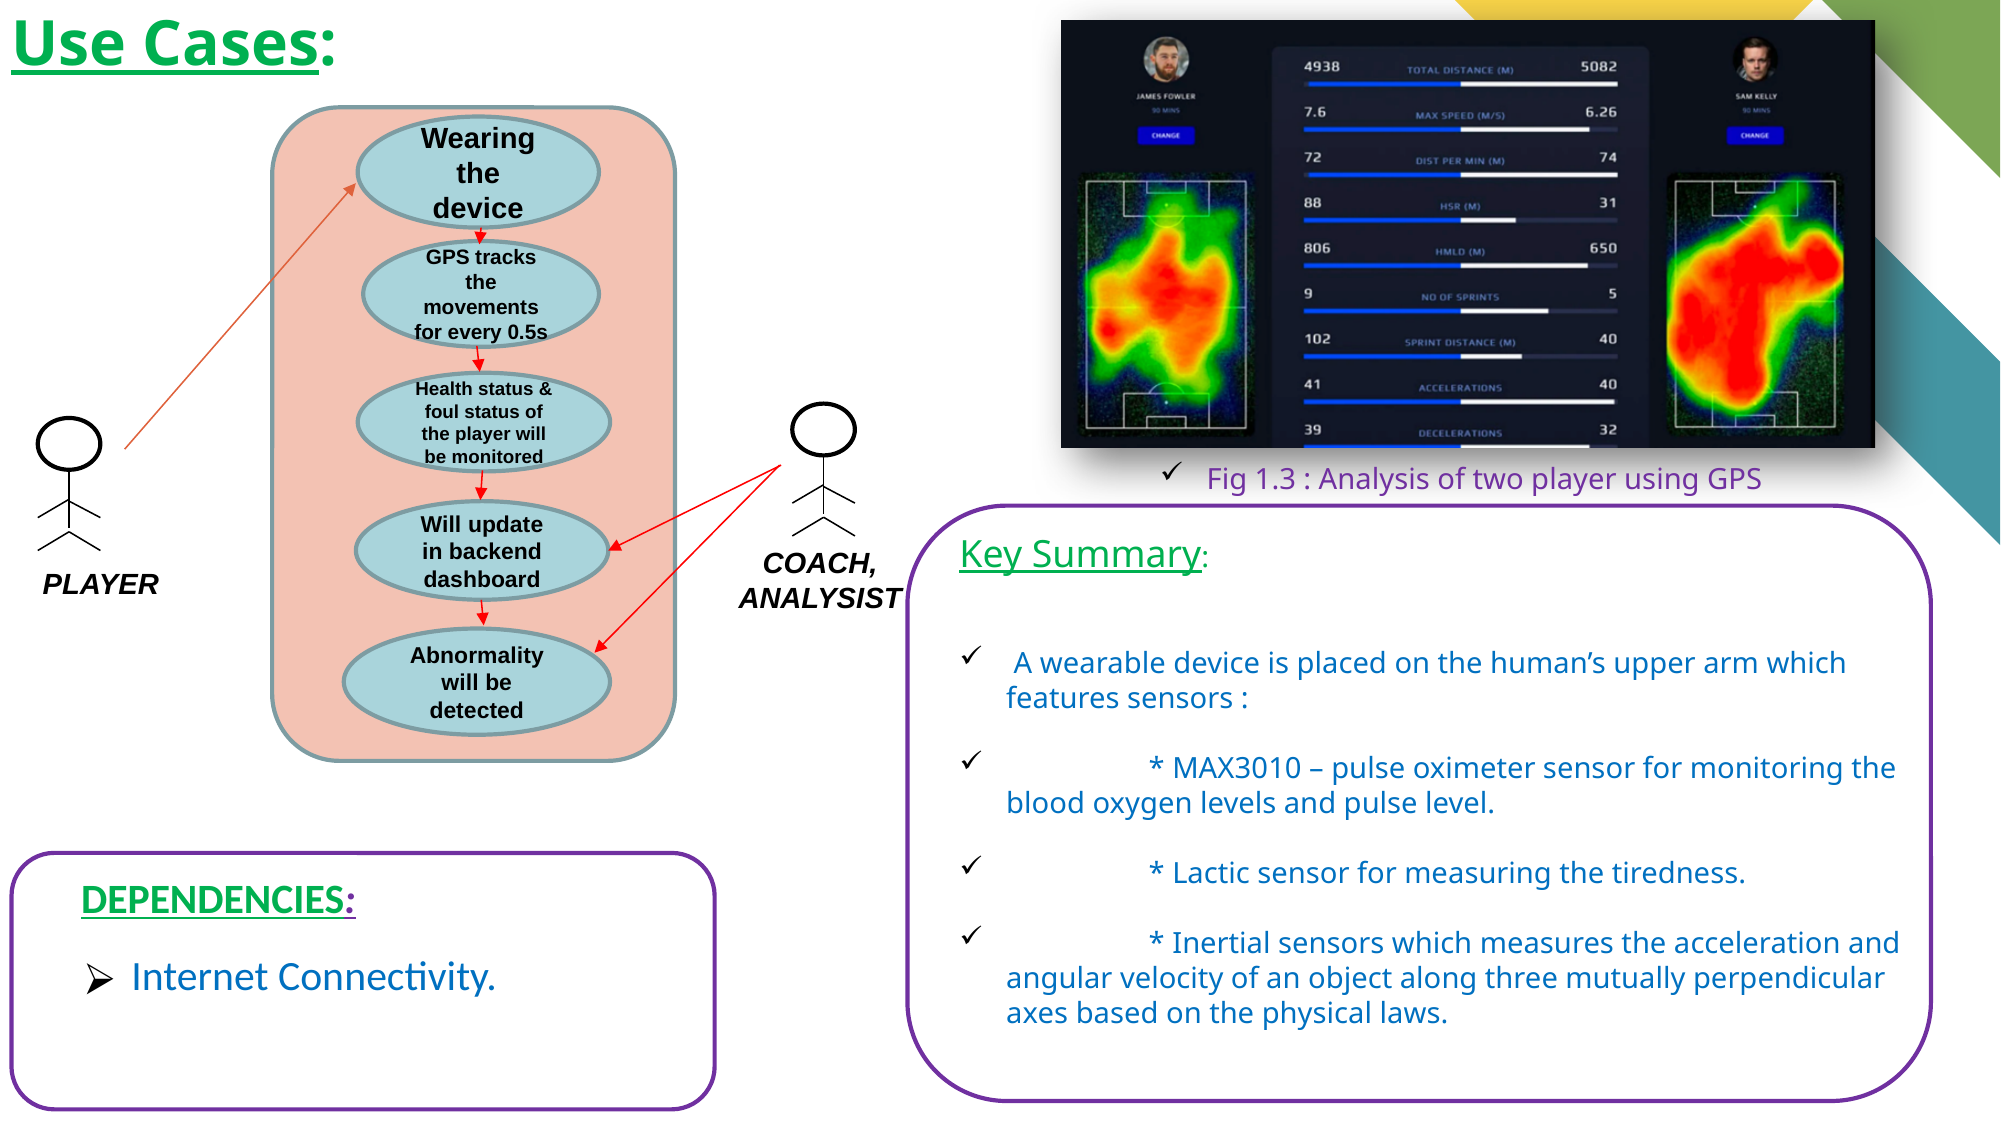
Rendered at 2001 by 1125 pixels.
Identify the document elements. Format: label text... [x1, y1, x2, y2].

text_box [480, 599, 484, 626]
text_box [68, 500, 101, 518]
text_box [68, 531, 101, 551]
text_box GPS tracks the movements for every 0.5s [361, 238, 602, 349]
text_box [35, 415, 103, 472]
text_box Key Summary: A wearable device is placed on the human’s upper arm which features sensors : * MAX3010 – pulse oximeter sensor for monitoring the blood oxygen levels and pulse level. * Lactic sensor for measuring the tiredness. * Inertial sensors which measures the acceleration and angular velocity of an object along three mutually perpendicular axes based on the physical laws. [944, 522, 1952, 1037]
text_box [124, 182, 357, 450]
text_box [9, 850, 717, 1112]
text_box [948, 503, 1890, 522]
text_box Health status & foul status of the player will be monitored [361, 370, 613, 474]
picture [1056, 20, 1876, 456]
text_box Wearing the device [355, 114, 602, 230]
title Use Cases: [11, 6, 369, 80]
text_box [823, 486, 856, 504]
text_box Will update in backend dashboard [353, 499, 589, 602]
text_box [37, 499, 70, 518]
text_box COACH, ANALYSIST [785, 536, 931, 622]
text_box Fig 1.3 : Analysis of two player using GPS [1145, 452, 2000, 503]
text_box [476, 345, 480, 373]
text_box Abnormality will be detected [341, 626, 613, 737]
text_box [792, 516, 822, 537]
text_box [905, 525, 1927, 1104]
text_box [594, 464, 780, 654]
text_box [270, 105, 678, 521]
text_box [792, 484, 824, 504]
text_box [790, 401, 857, 458]
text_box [823, 516, 856, 537]
text_box PLAYER [14, 557, 188, 608]
text_box Internet Connectivity. [69, 897, 694, 1058]
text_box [37, 531, 67, 551]
text_box [270, 439, 678, 763]
